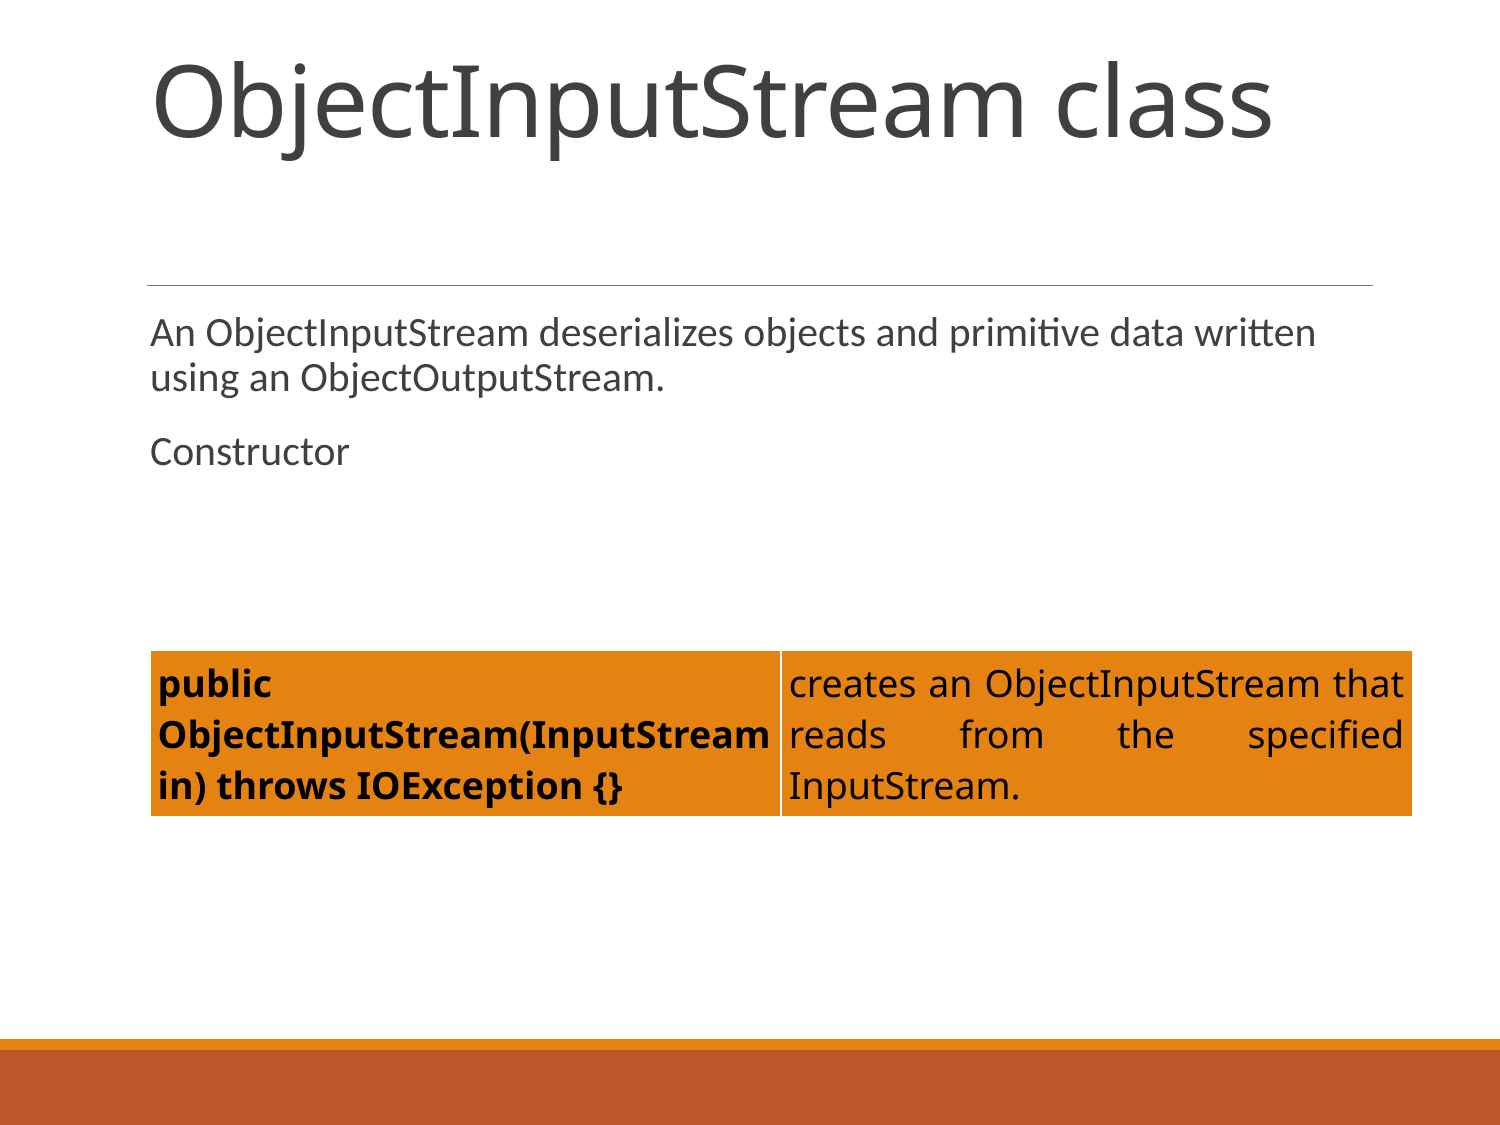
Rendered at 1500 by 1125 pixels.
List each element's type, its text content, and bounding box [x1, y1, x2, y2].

title ObjectInputStream class [135, 47, 1373, 285]
table_header public ObjectInputStream(InputStream in) throws IOException {} [151, 651, 780, 816]
table_header creates an ObjectInputStream that reads from the specified InputStream. [782, 651, 1412, 816]
list An ObjectInputStream deserializes objects and primitive data written using an ObjectOutputStream. Constructor [135, 302, 1373, 963]
